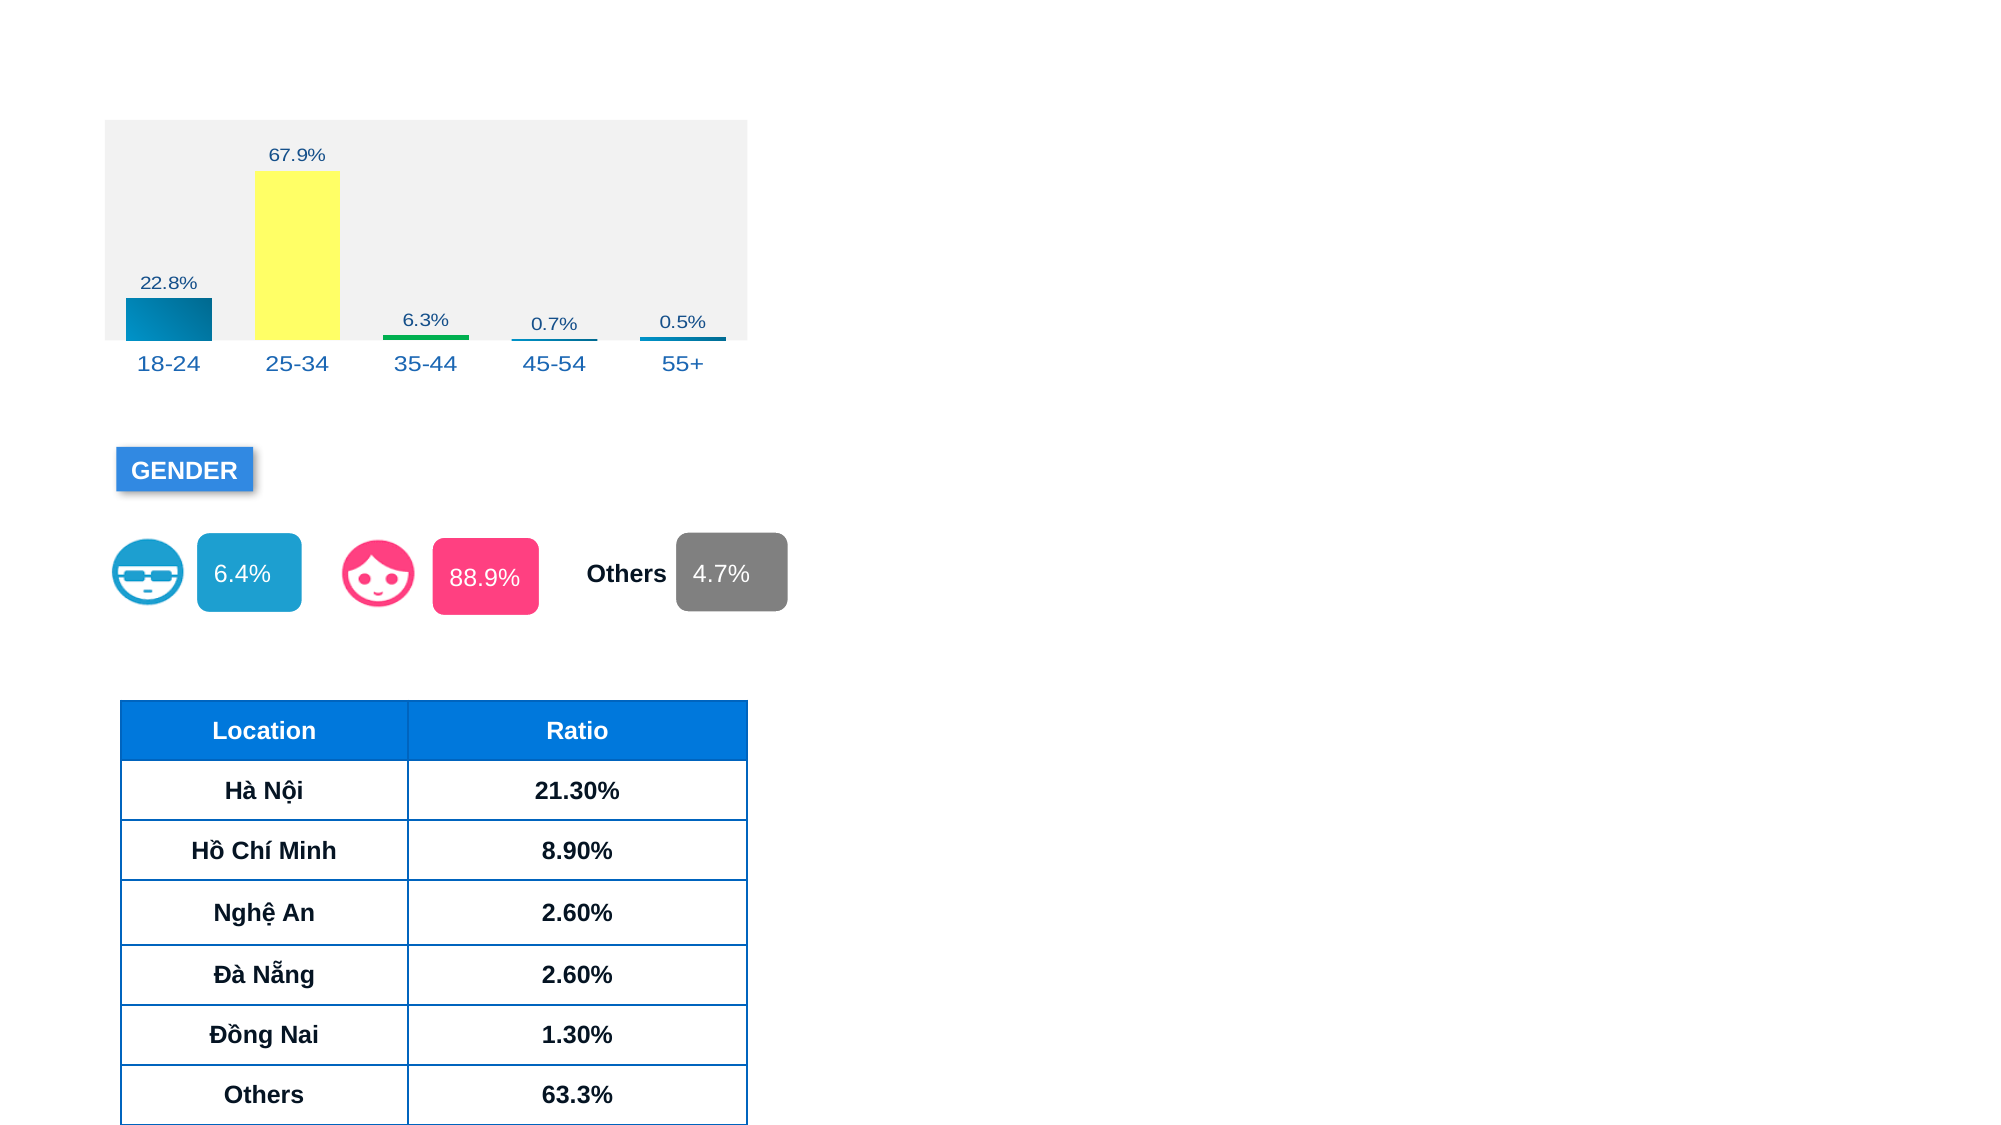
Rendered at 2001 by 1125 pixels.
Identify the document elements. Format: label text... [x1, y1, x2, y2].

table_cell Đồng Nai [122, 1006, 407, 1064]
table_cell Hà Nội [122, 761, 407, 819]
table_cell Others [122, 1066, 407, 1124]
table_header Location [122, 702, 407, 759]
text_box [103, 446, 791, 618]
table_cell Đà Nẵng [122, 946, 407, 1004]
table_cell 1.30% [409, 1006, 746, 1064]
table_cell 8.90% [409, 821, 746, 879]
table_cell Hồ Chí Minh [122, 821, 407, 879]
table_header Ratio [409, 702, 746, 759]
chart [103, 119, 748, 377]
table_cell 63.3% [409, 1066, 746, 1124]
table_cell 2.60% [409, 881, 746, 944]
table_cell 21.30% [409, 761, 746, 819]
table_cell 2.60% [409, 946, 746, 1004]
table_cell Nghệ An [122, 881, 407, 944]
